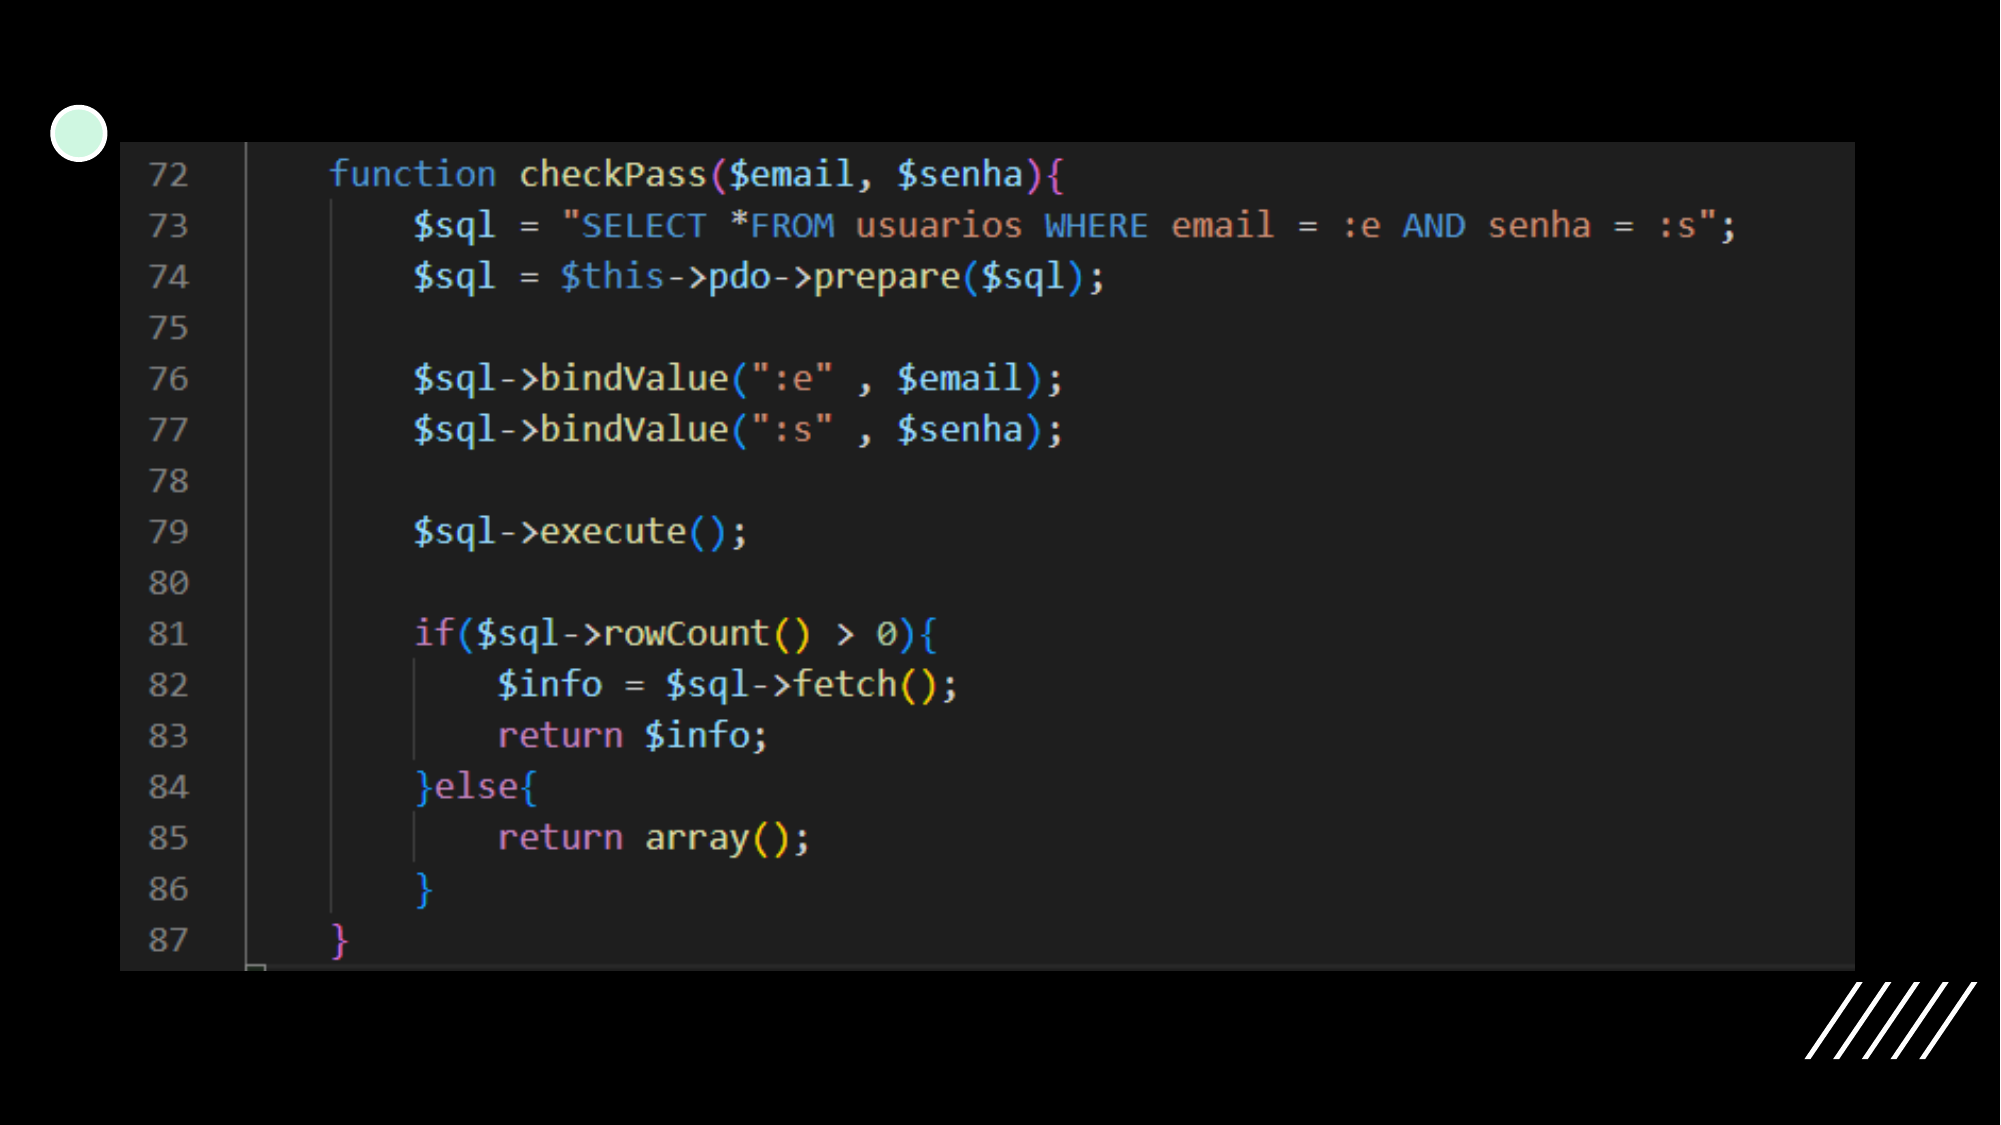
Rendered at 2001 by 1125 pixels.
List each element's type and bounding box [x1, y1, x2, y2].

picture [120, 142, 1855, 972]
